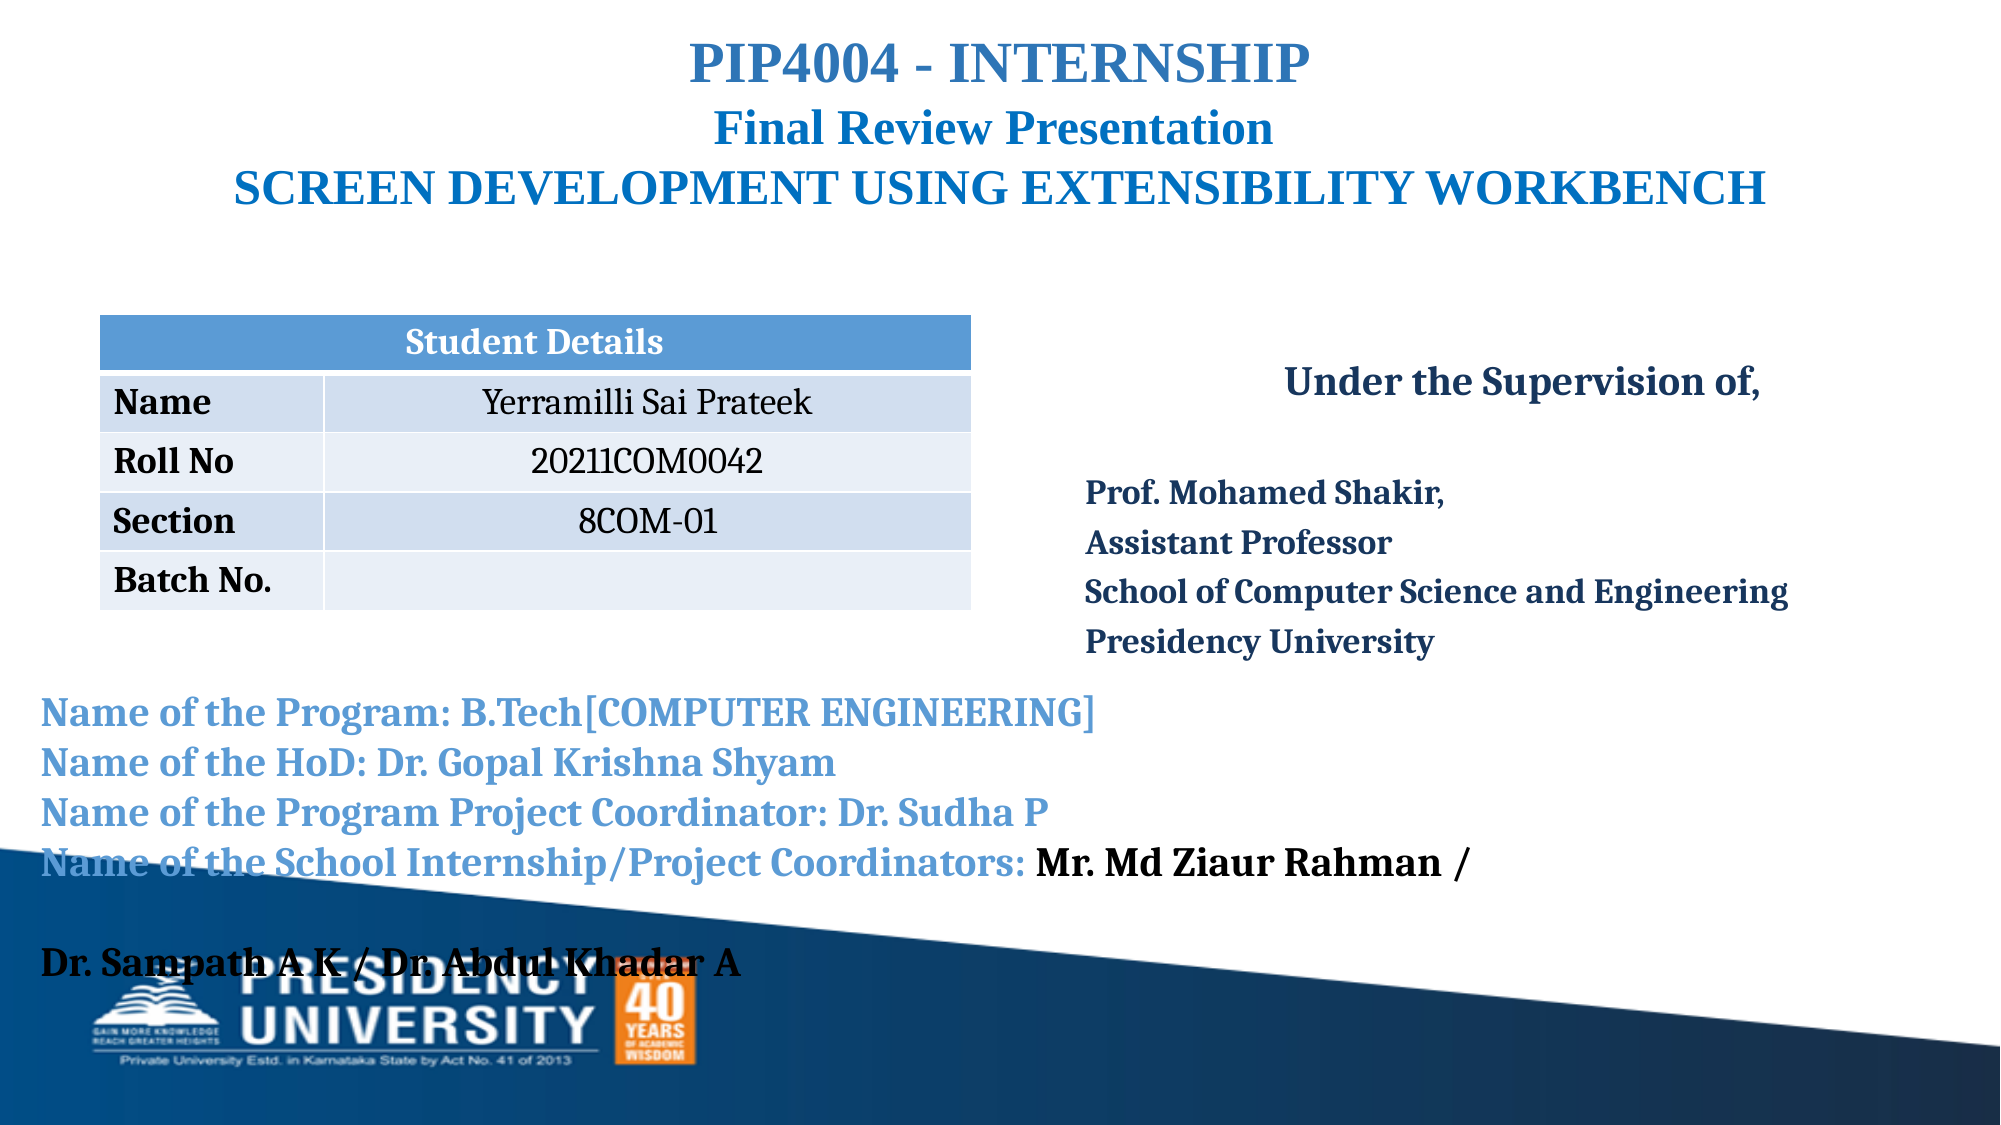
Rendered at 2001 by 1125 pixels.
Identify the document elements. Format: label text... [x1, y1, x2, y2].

picture [0, 845, 2000, 1125]
table_cell Roll No [100, 433, 323, 491]
table_header Student Details [100, 315, 971, 370]
table_cell 20211COM0042 [325, 433, 971, 491]
table_cell Batch No. [100, 552, 323, 610]
table_cell Section [100, 493, 323, 550]
table_cell Yerramilli Sai Prateek [325, 376, 971, 432]
text_box Name of the Program: B.Tech[COMPUTER ENGINEERING] Name of the HoD: Dr. Gopal Krishna Shyam Name of the Program Project Coordinator: Dr. Sudha P Name of the School Internship/Project Coordinators: Mr. Md Ziaur Rahman / Dr. Sampath A K / Dr. Abdul Khadar A [25, 677, 2000, 934]
text_box Under the Supervision of, Prof. Mohamed Shakir, Assistant Professor School of Computer Science and Engineering Presidency University [1070, 346, 1975, 677]
table_cell Name [100, 376, 323, 432]
table_cell [325, 552, 971, 610]
table_cell 8COM-01 [325, 493, 971, 550]
text_box PIP4004 - INTERNSHIP Final Review Presentation SCREEN DEVELOPMENT USING EXTENSIBILITY WORKBENCH [137, 21, 1863, 278]
